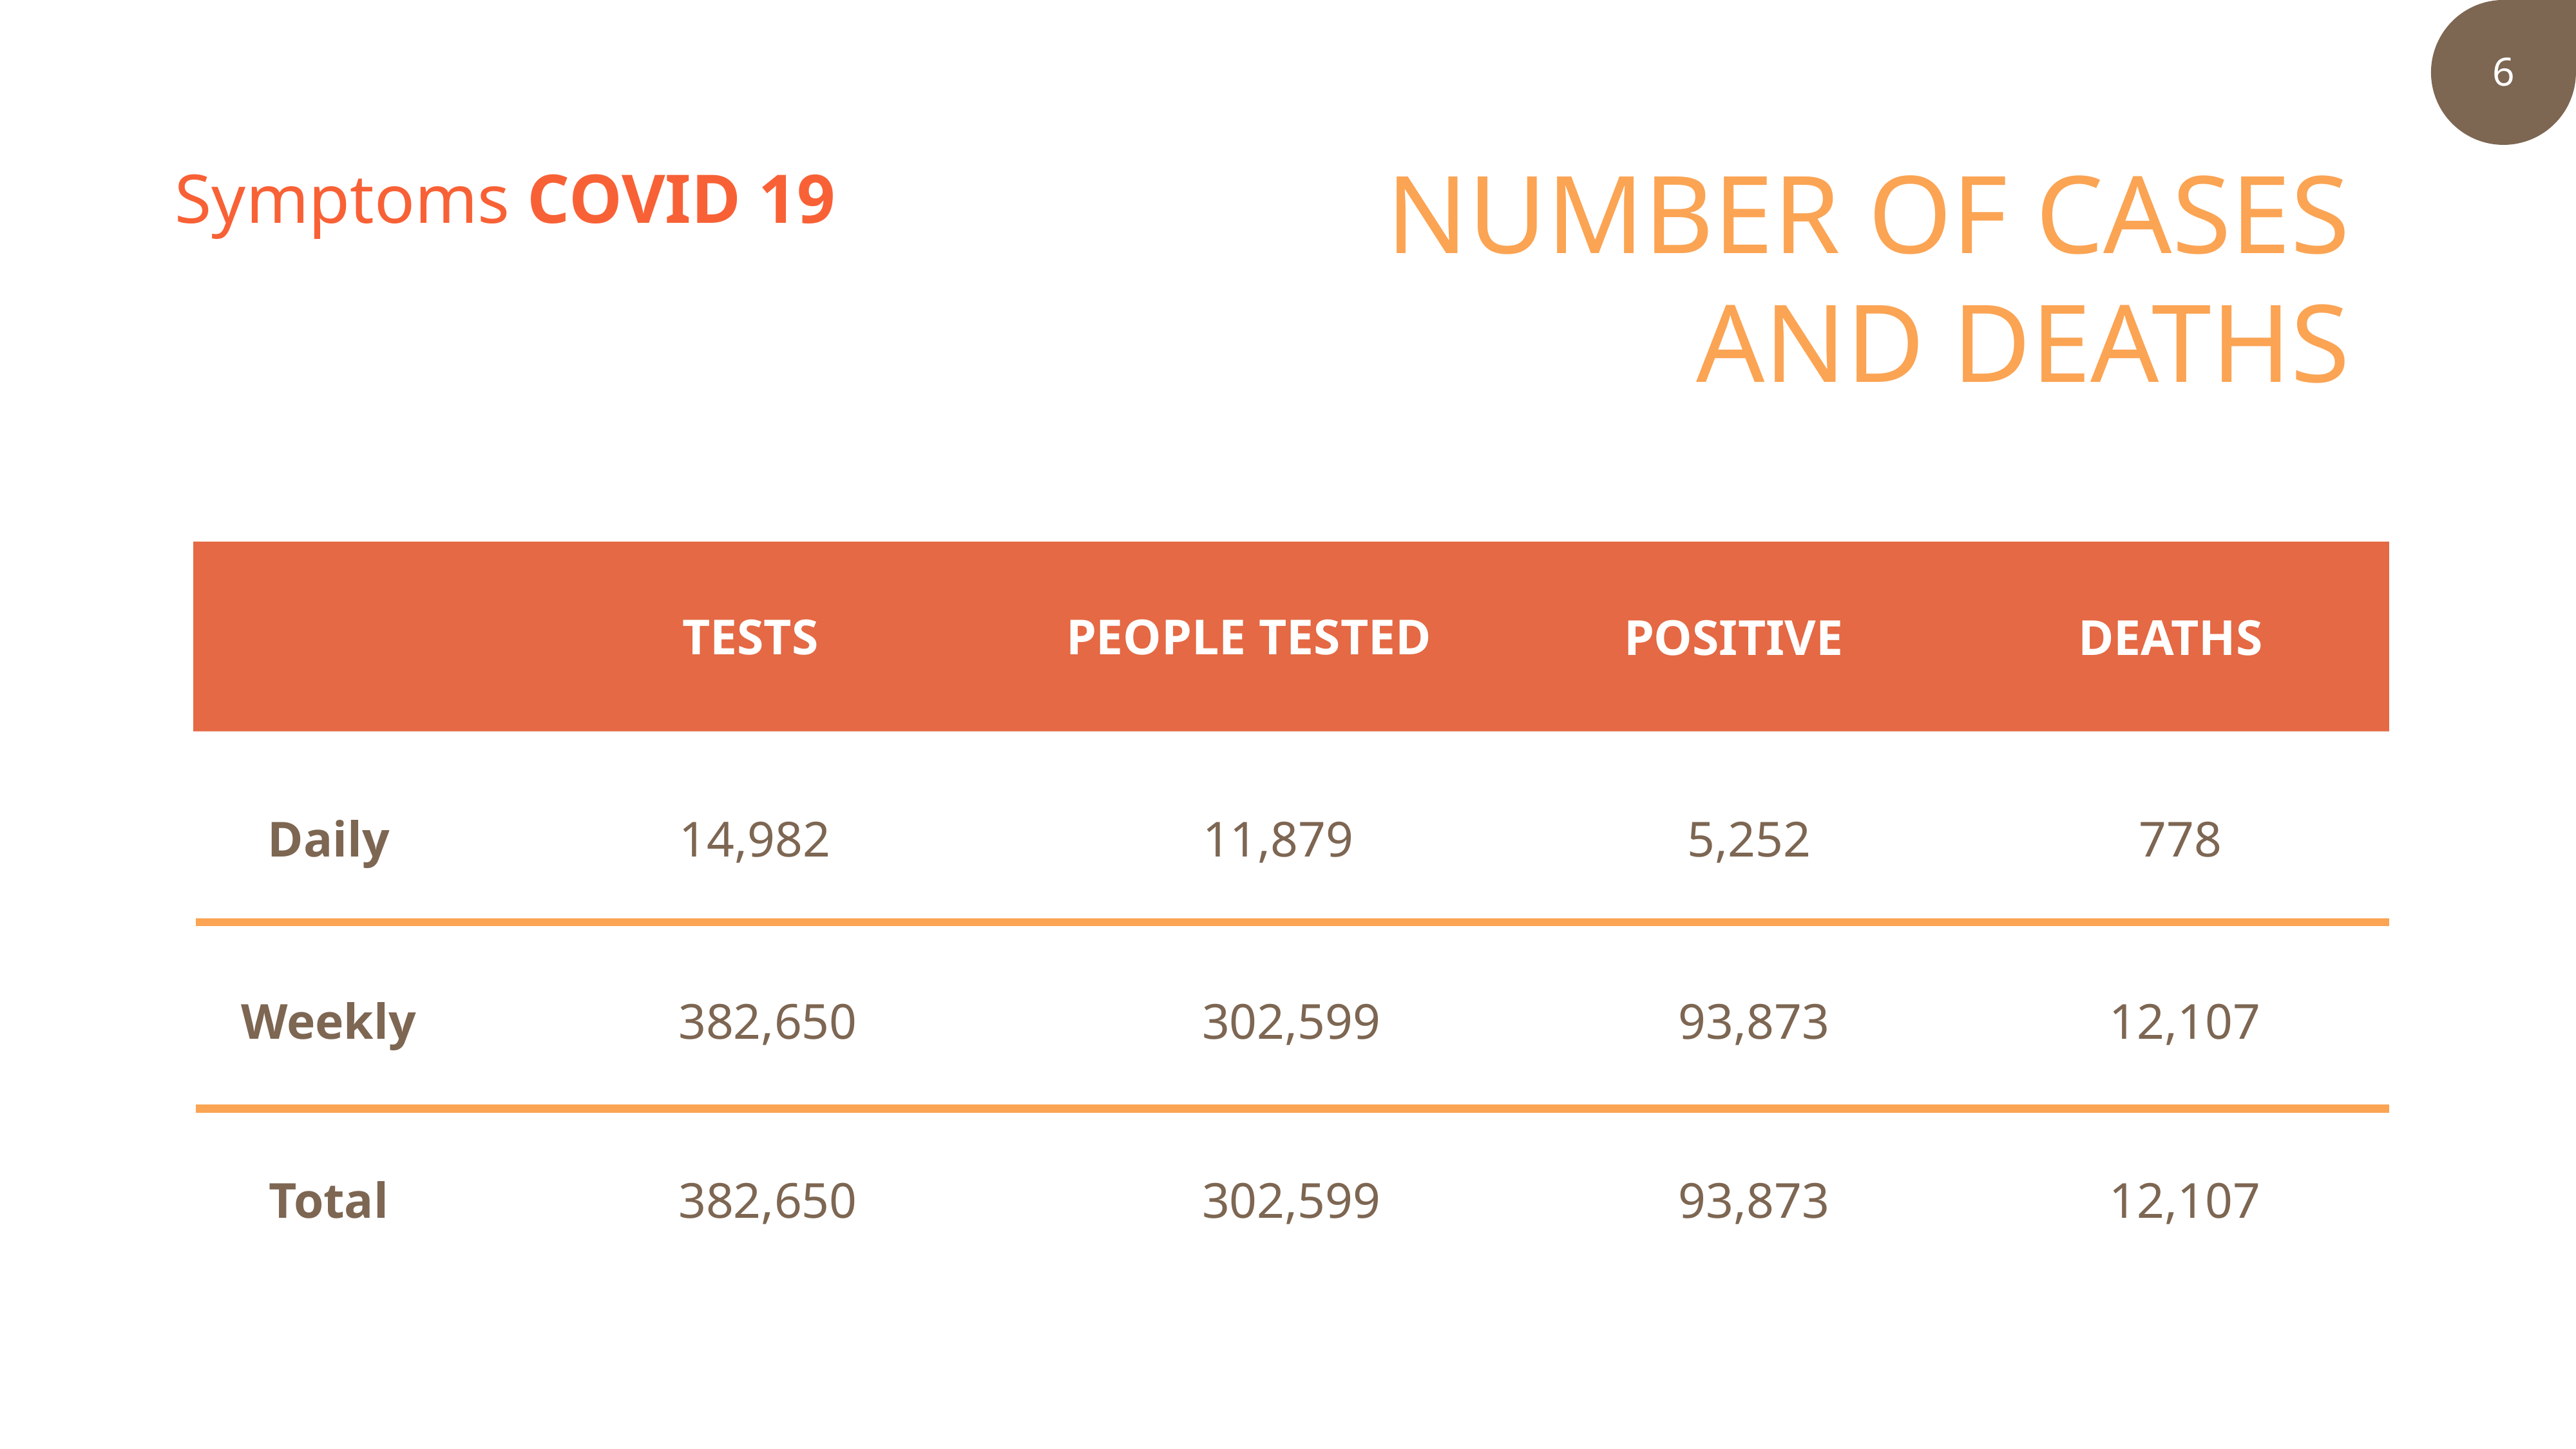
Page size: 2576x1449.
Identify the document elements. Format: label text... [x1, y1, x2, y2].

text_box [193, 541, 2389, 1234]
text_box NUMBER OF CASES AND DEATHS [1194, 141, 2360, 409]
